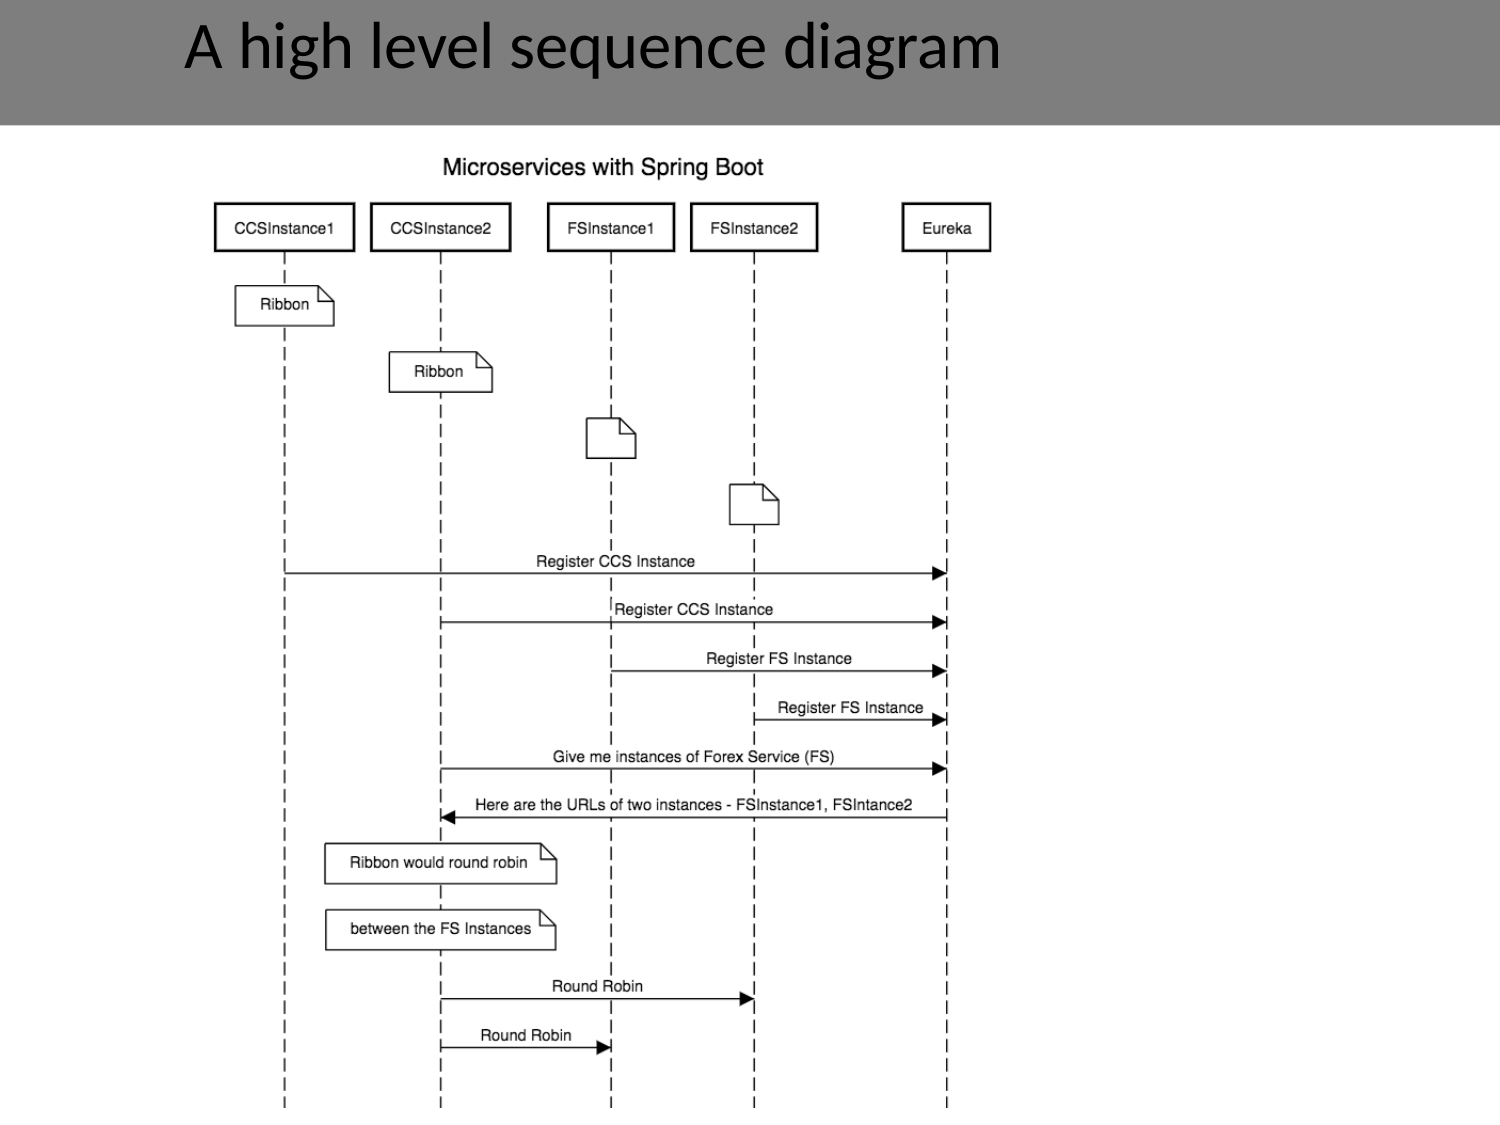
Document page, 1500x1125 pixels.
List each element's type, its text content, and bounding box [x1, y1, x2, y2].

text_box [1317, 0, 1500, 126]
text_box [0, 0, 182, 126]
title A high level sequence diagram [182, 0, 1317, 190]
text_box [213, 157, 992, 1108]
